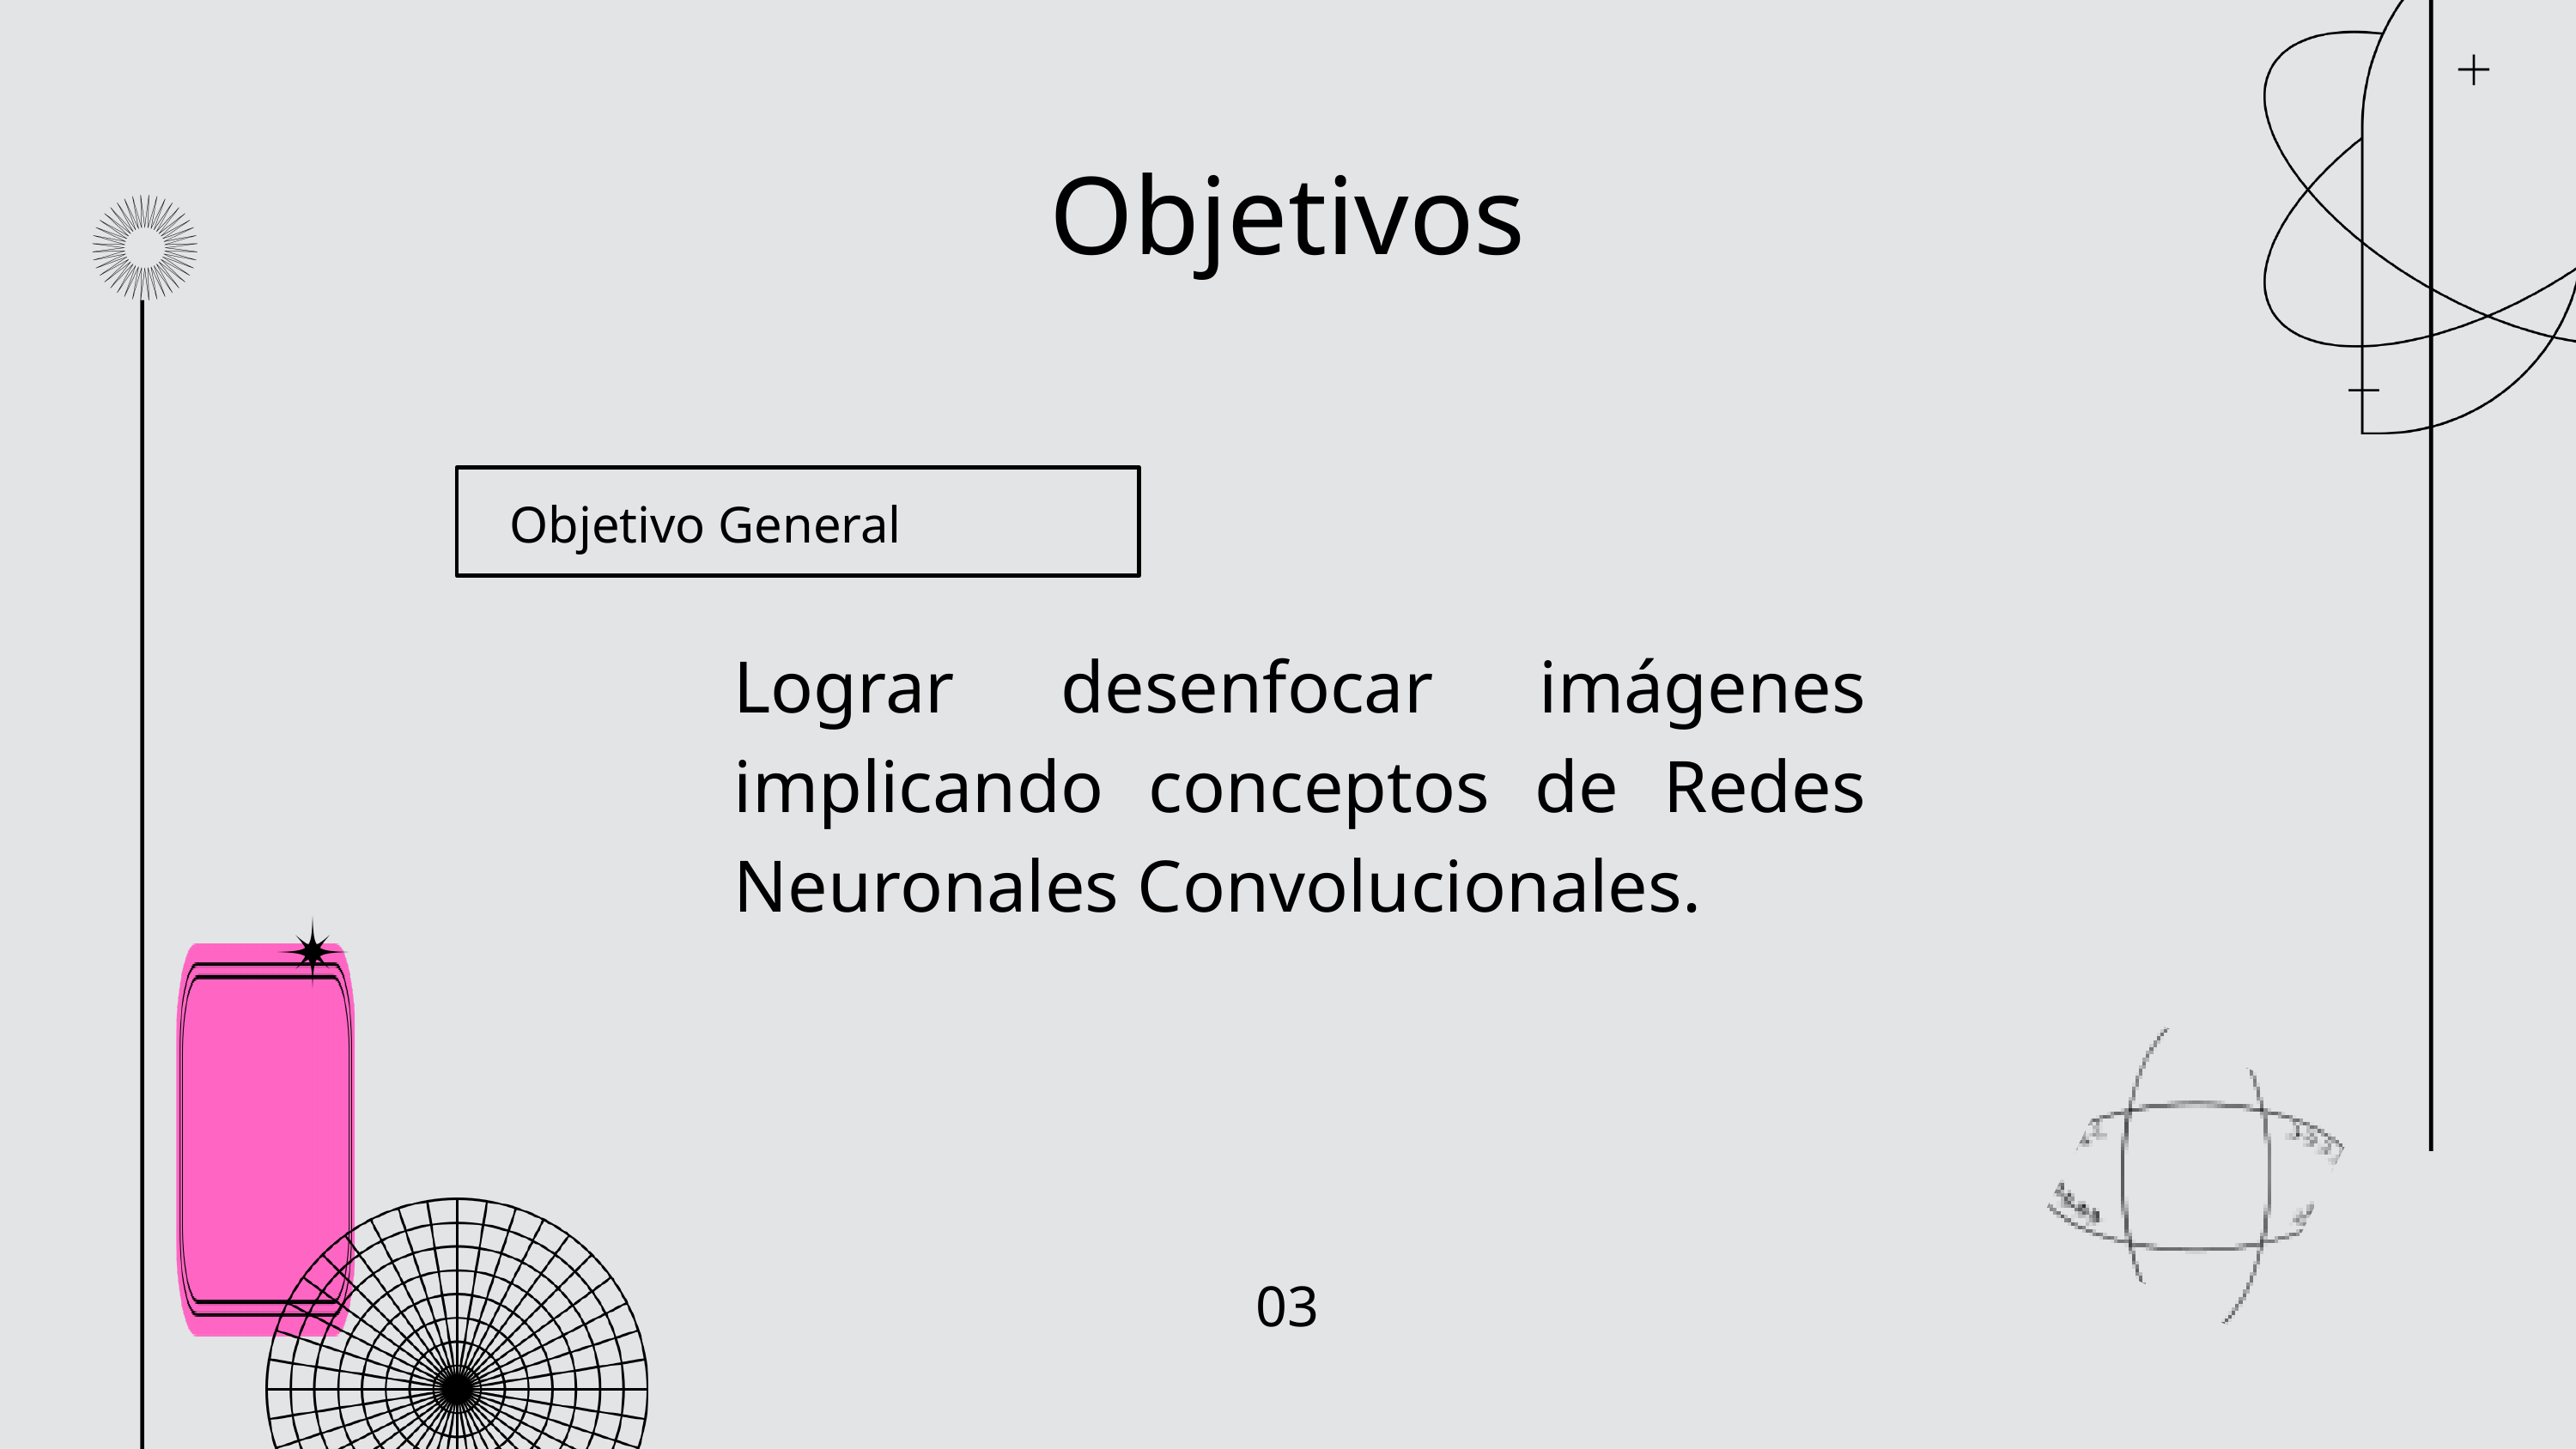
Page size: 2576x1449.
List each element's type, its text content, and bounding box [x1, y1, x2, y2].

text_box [456, 467, 1139, 576]
text_box [92, 195, 197, 300]
text_box [2036, 1016, 2357, 1337]
text_box [265, 1197, 648, 1449]
text_box 03 [1222, 1260, 1353, 1338]
text_box Objetivos [750, 125, 1826, 276]
text_box Lograr desenfocar imágenes implicando conceptos de Redes Neuronales Convolucionales. [733, 627, 1867, 926]
text_box [276, 915, 349, 989]
text_box [176, 943, 355, 1337]
text_box [2253, 0, 2576, 435]
